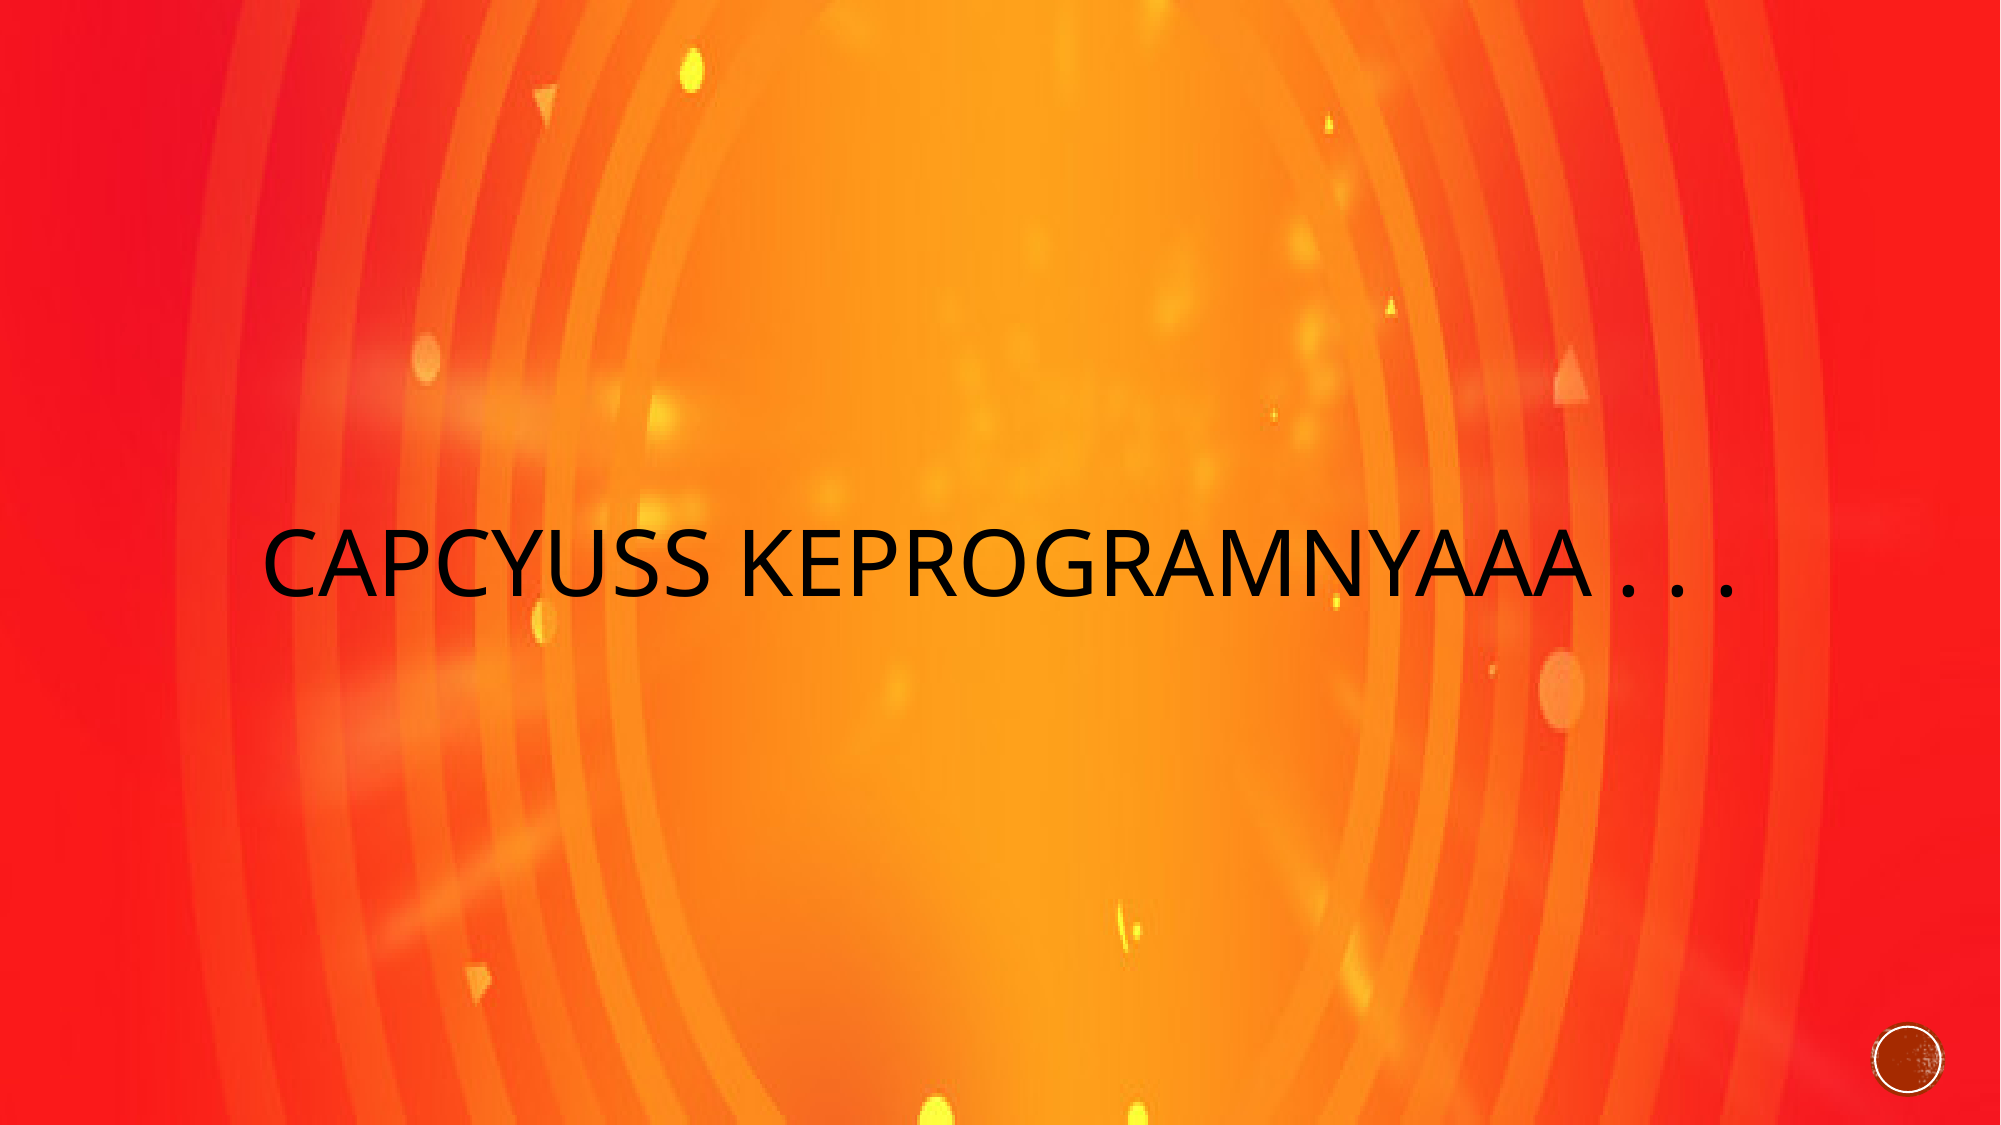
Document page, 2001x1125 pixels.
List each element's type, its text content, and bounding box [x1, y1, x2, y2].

text_box Capcyuss keprogramnyaaa . . . [243, 477, 1757, 648]
picture [0, 0, 2001, 1125]
